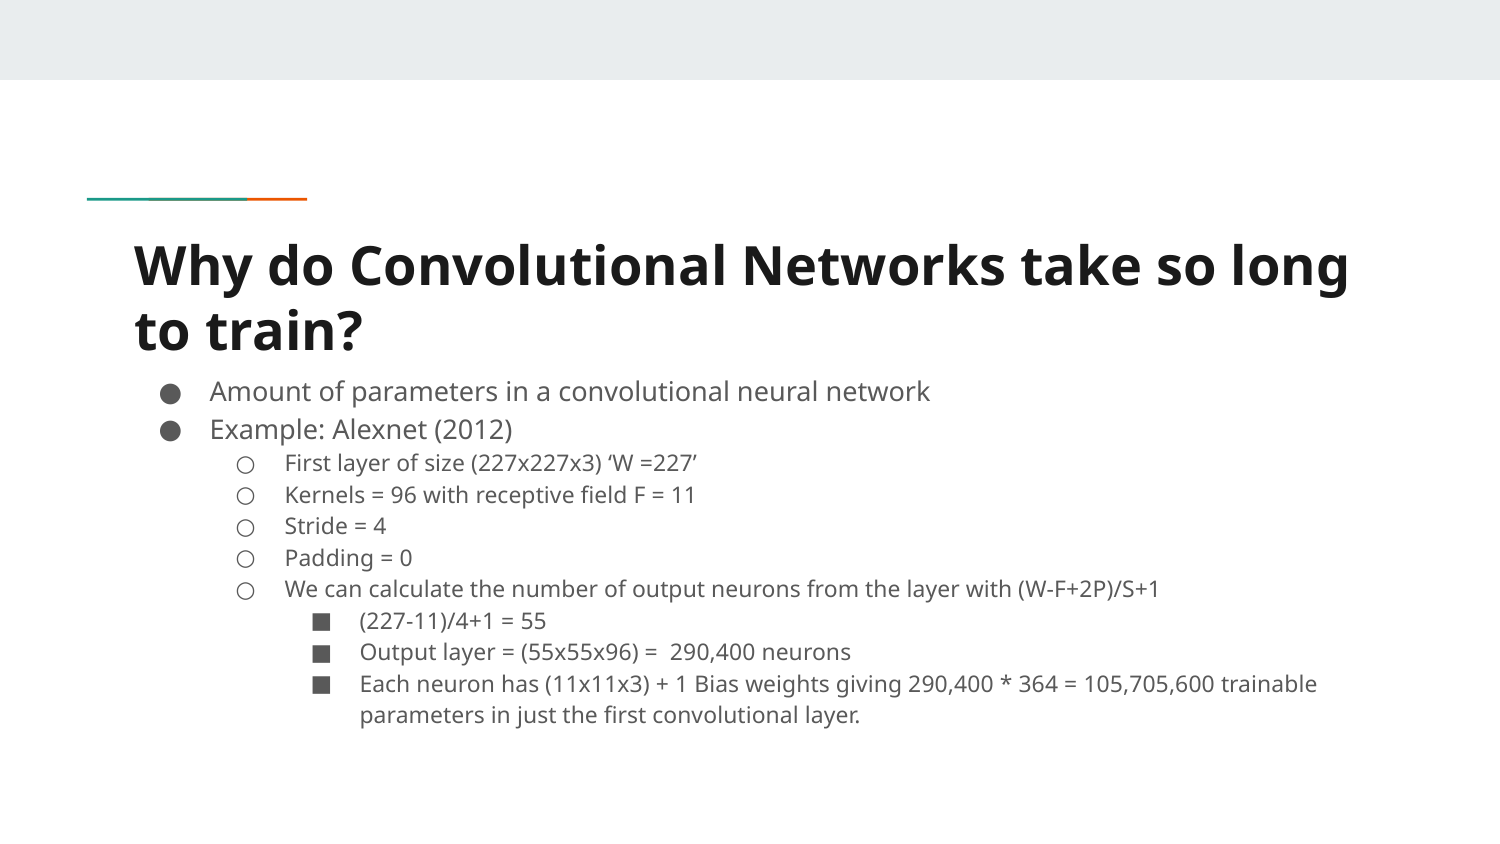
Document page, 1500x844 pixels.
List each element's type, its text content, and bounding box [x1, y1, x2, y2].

list Amount of parameters in a convolutional neural network Example: Alexnet (2012) First layer of size (227x227x3) ‘W =227’ Kernels = 96 with receptive field F = 11 Stride = 4 Padding = 0 We can calculate the number of output neurons from the layer with (W-F+2P)/S+1 (227-11)/4+1 = 55 Output layer = (55x55x96) = 290,400 neurons Each neuron has (11x11x3) + 1 Bias weights giving 290,400 * 364 = 105,705,600 trainable parameters in just the first convolutional layer. [119, 354, 1381, 764]
title Why do Convolutional Networks take so long to train? [119, 216, 1381, 305]
